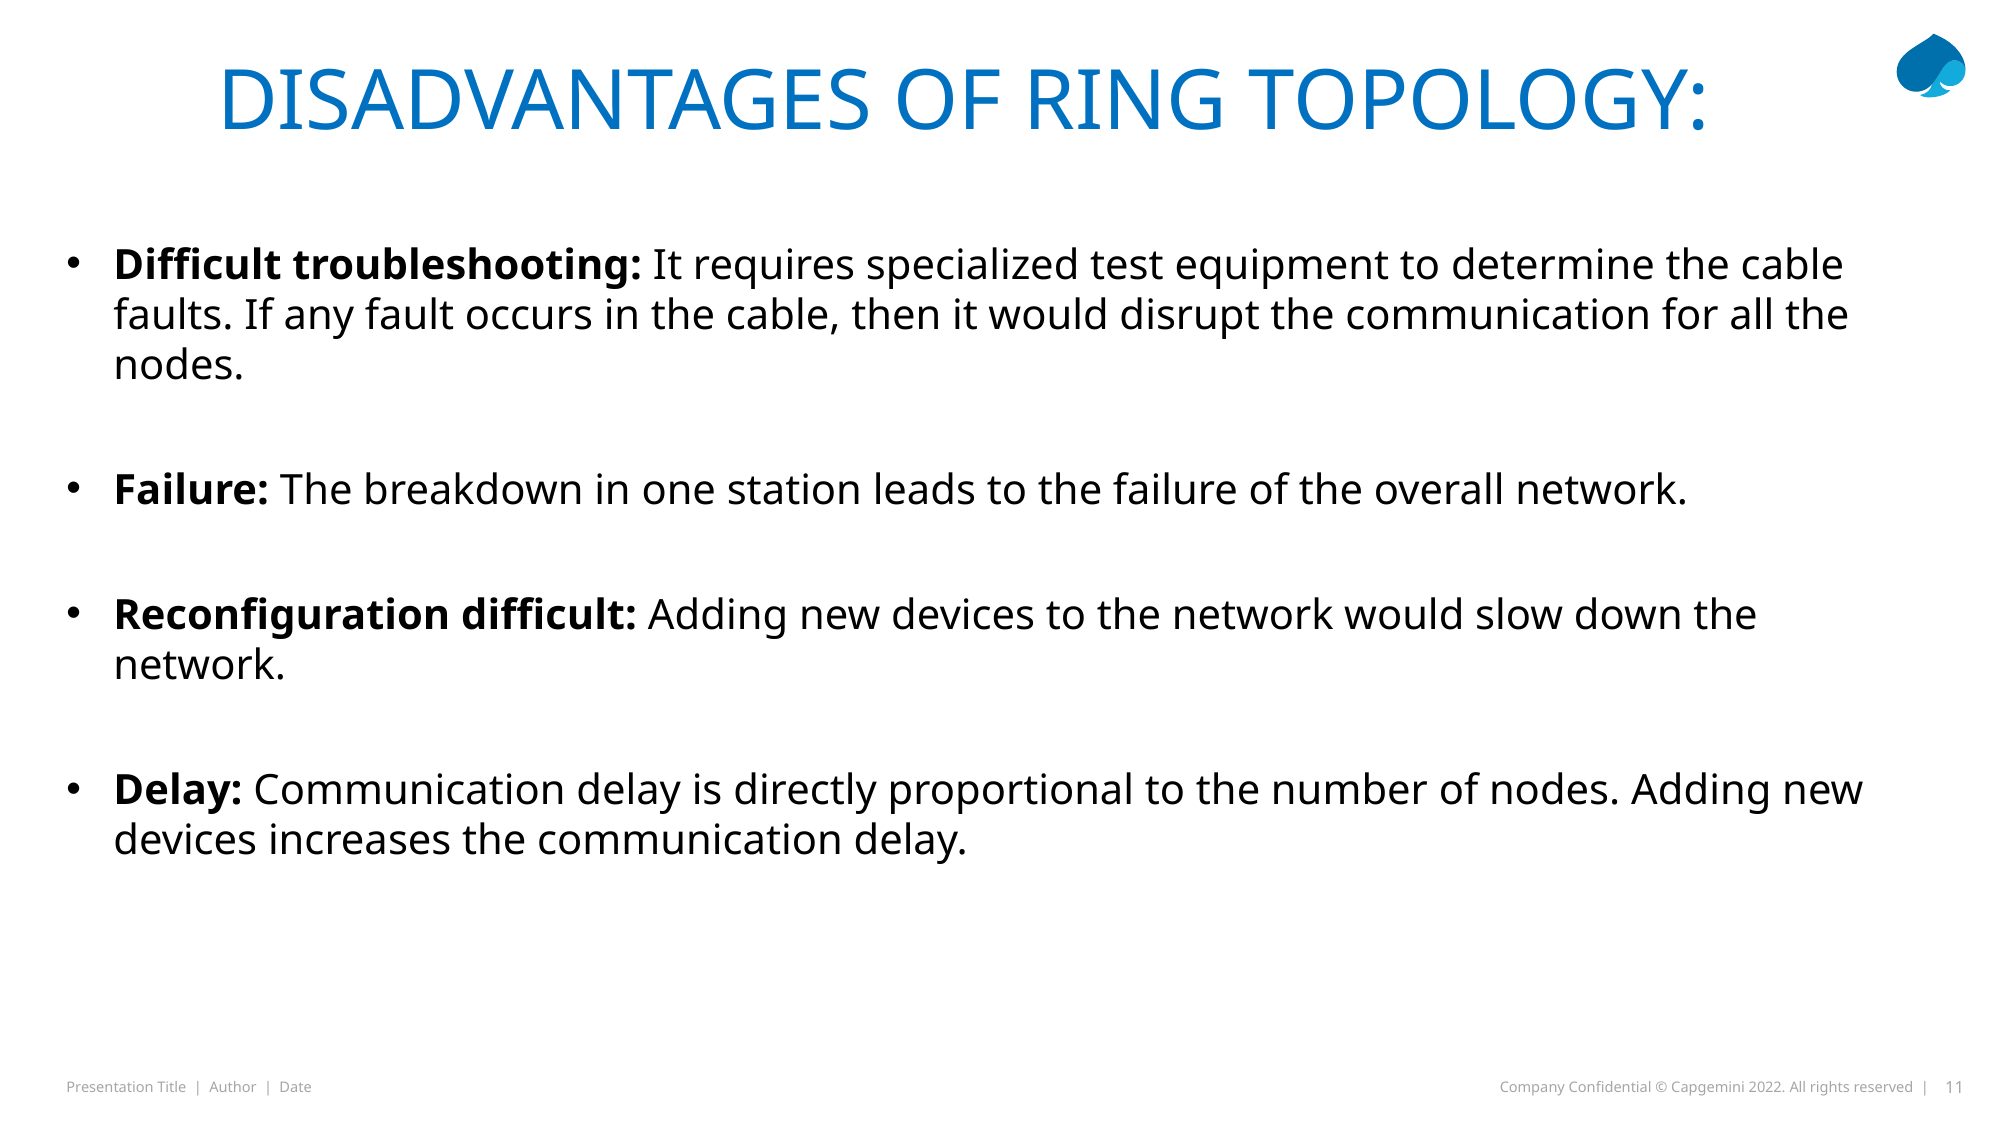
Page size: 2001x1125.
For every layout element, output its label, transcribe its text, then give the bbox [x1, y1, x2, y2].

list Difficult troubleshooting: It requires specialized test equipment to determine the cable faults. If any fault occurs in the cable, then it would disrupt the communication for all the nodes. Failure: The breakdown in one station leads to the failure of the overall network. Reconfiguration difficult: Adding new devices to the network would slow down the network. Delay: Communication delay is directly proportional to the number of nodes. Adding new devices increases the communication delay. [66, 237, 1933, 1062]
title Disadvantages of Ring topology: [66, 120, 1863, 237]
